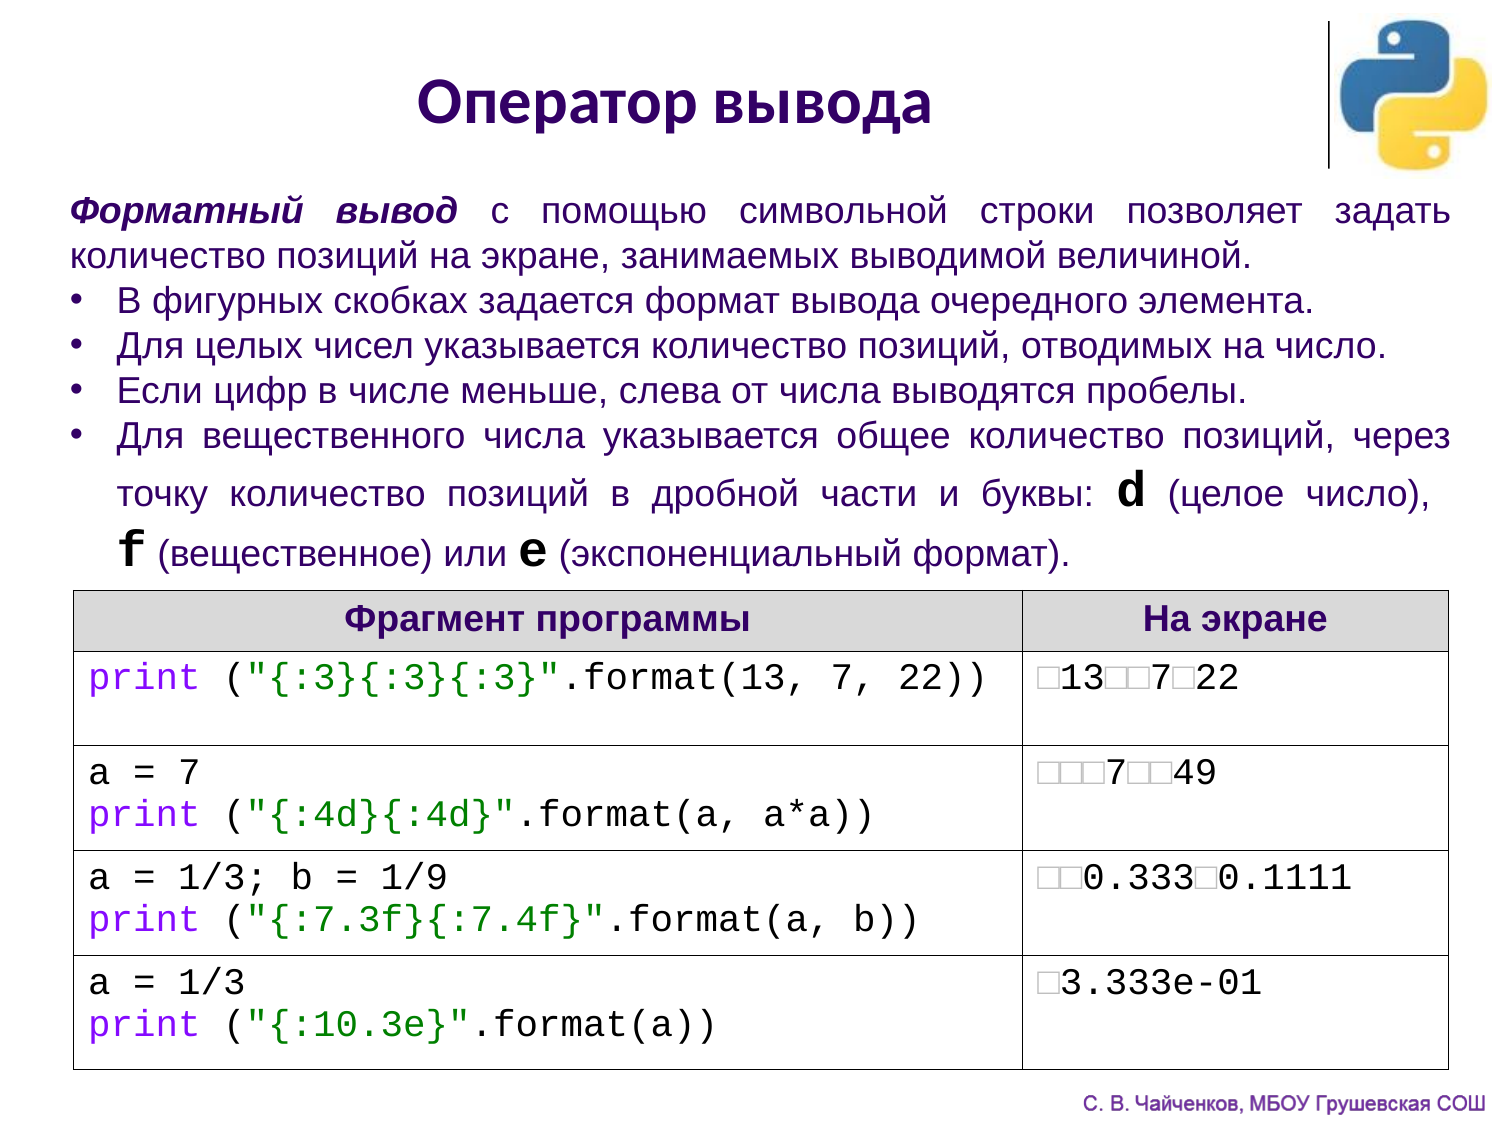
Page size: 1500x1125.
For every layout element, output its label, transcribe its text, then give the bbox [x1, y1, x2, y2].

table_cell print ("{:3}{:3}{:3}".format(13, 7, 22)) [74, 652, 1022, 745]
table_cell □3.333e-01 [1023, 956, 1448, 1069]
table_header На экране [1023, 591, 1448, 651]
table_cell a = 1/3 print ("{:10.3e}".format(a)) [74, 956, 1022, 1069]
picture [1057, 1082, 1500, 1125]
table_cell □□□7□□49 [1023, 746, 1448, 850]
table_cell □13□□7□22 [1023, 652, 1448, 745]
table_cell □□0.333□0.1111 [1023, 851, 1448, 955]
picture [1334, 13, 1492, 179]
text_box Форматный вывод с помощью символьной строки позволяет задать количество позиций на экране, занимаемых выводимой величиной. В фигурных скобках задается формат вывода очередного элемента. Для целых чисел указывается количество позиций, отводимых на число. Если цифр в числе меньше, слева от числа выводятся пробелы. Для вещественного числа указывается общее количество позиций, через точку количество позиций в дробной части и буквы: d (целое число), f (вещественное) или e (экспоненциальный формат). [55, 178, 1467, 584]
table_cell a = 1/3; b = 1/9 print ("{:7.3f}{:7.4f}".format(a, b)) [74, 851, 1022, 955]
text_box Оператор вывода [64, 30, 1288, 145]
table_header Фрагмент программы [74, 591, 1022, 651]
table_cell a = 7 print ("{:4d}{:4d}".format(a, a*a)) [74, 746, 1022, 850]
